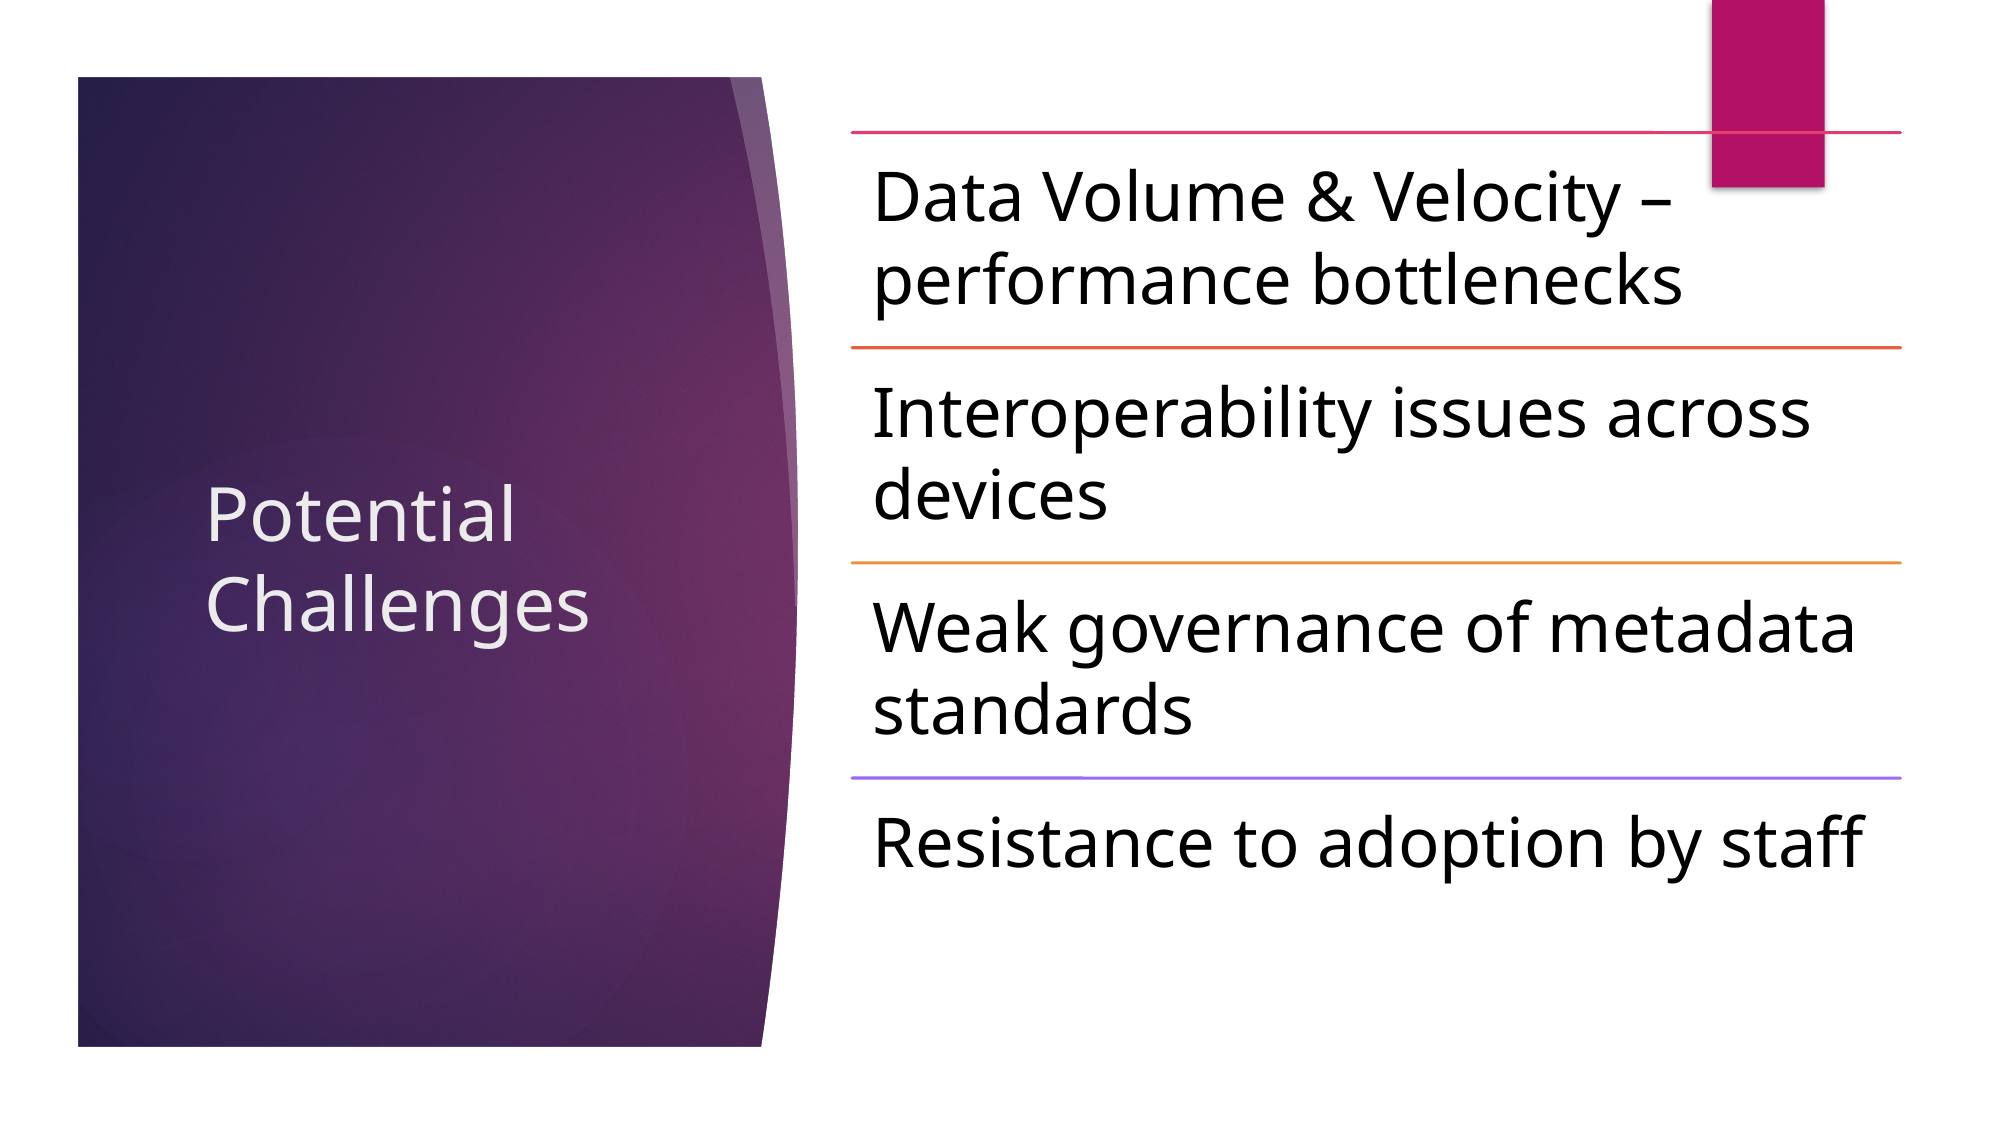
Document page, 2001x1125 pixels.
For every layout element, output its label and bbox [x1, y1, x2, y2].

text_box [0, 0, 2000, 1125]
list [851, 132, 1901, 994]
